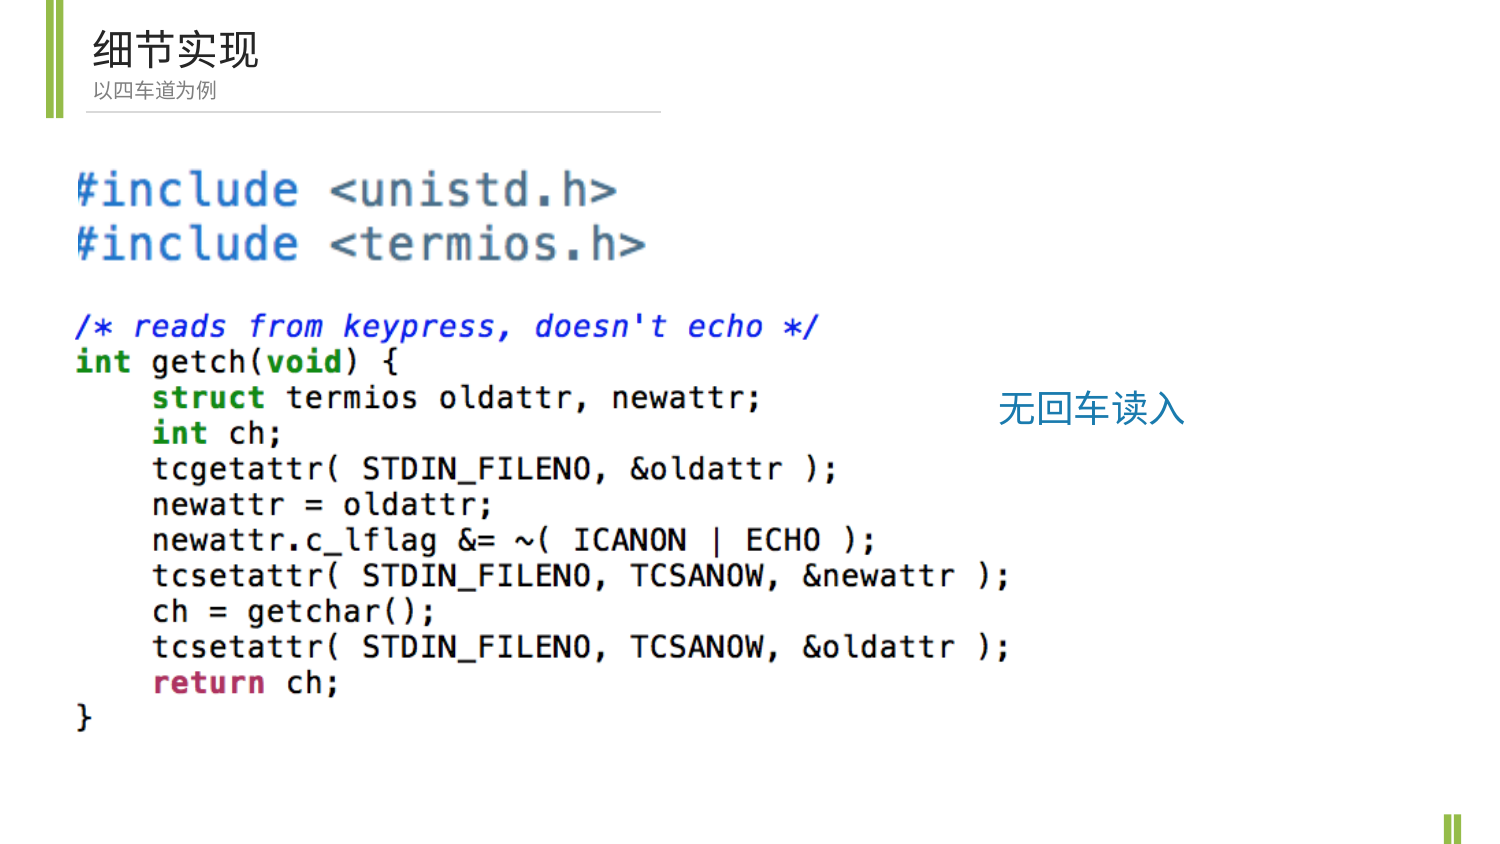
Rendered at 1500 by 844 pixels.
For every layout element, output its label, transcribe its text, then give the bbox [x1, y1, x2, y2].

text_box 细节实现 [78, 15, 714, 70]
picture [75, 296, 1093, 740]
picture [77, 165, 714, 270]
text_box 以四车道为例 [78, 70, 714, 111]
text_box 无回车读入 [1098, 377, 1202, 438]
